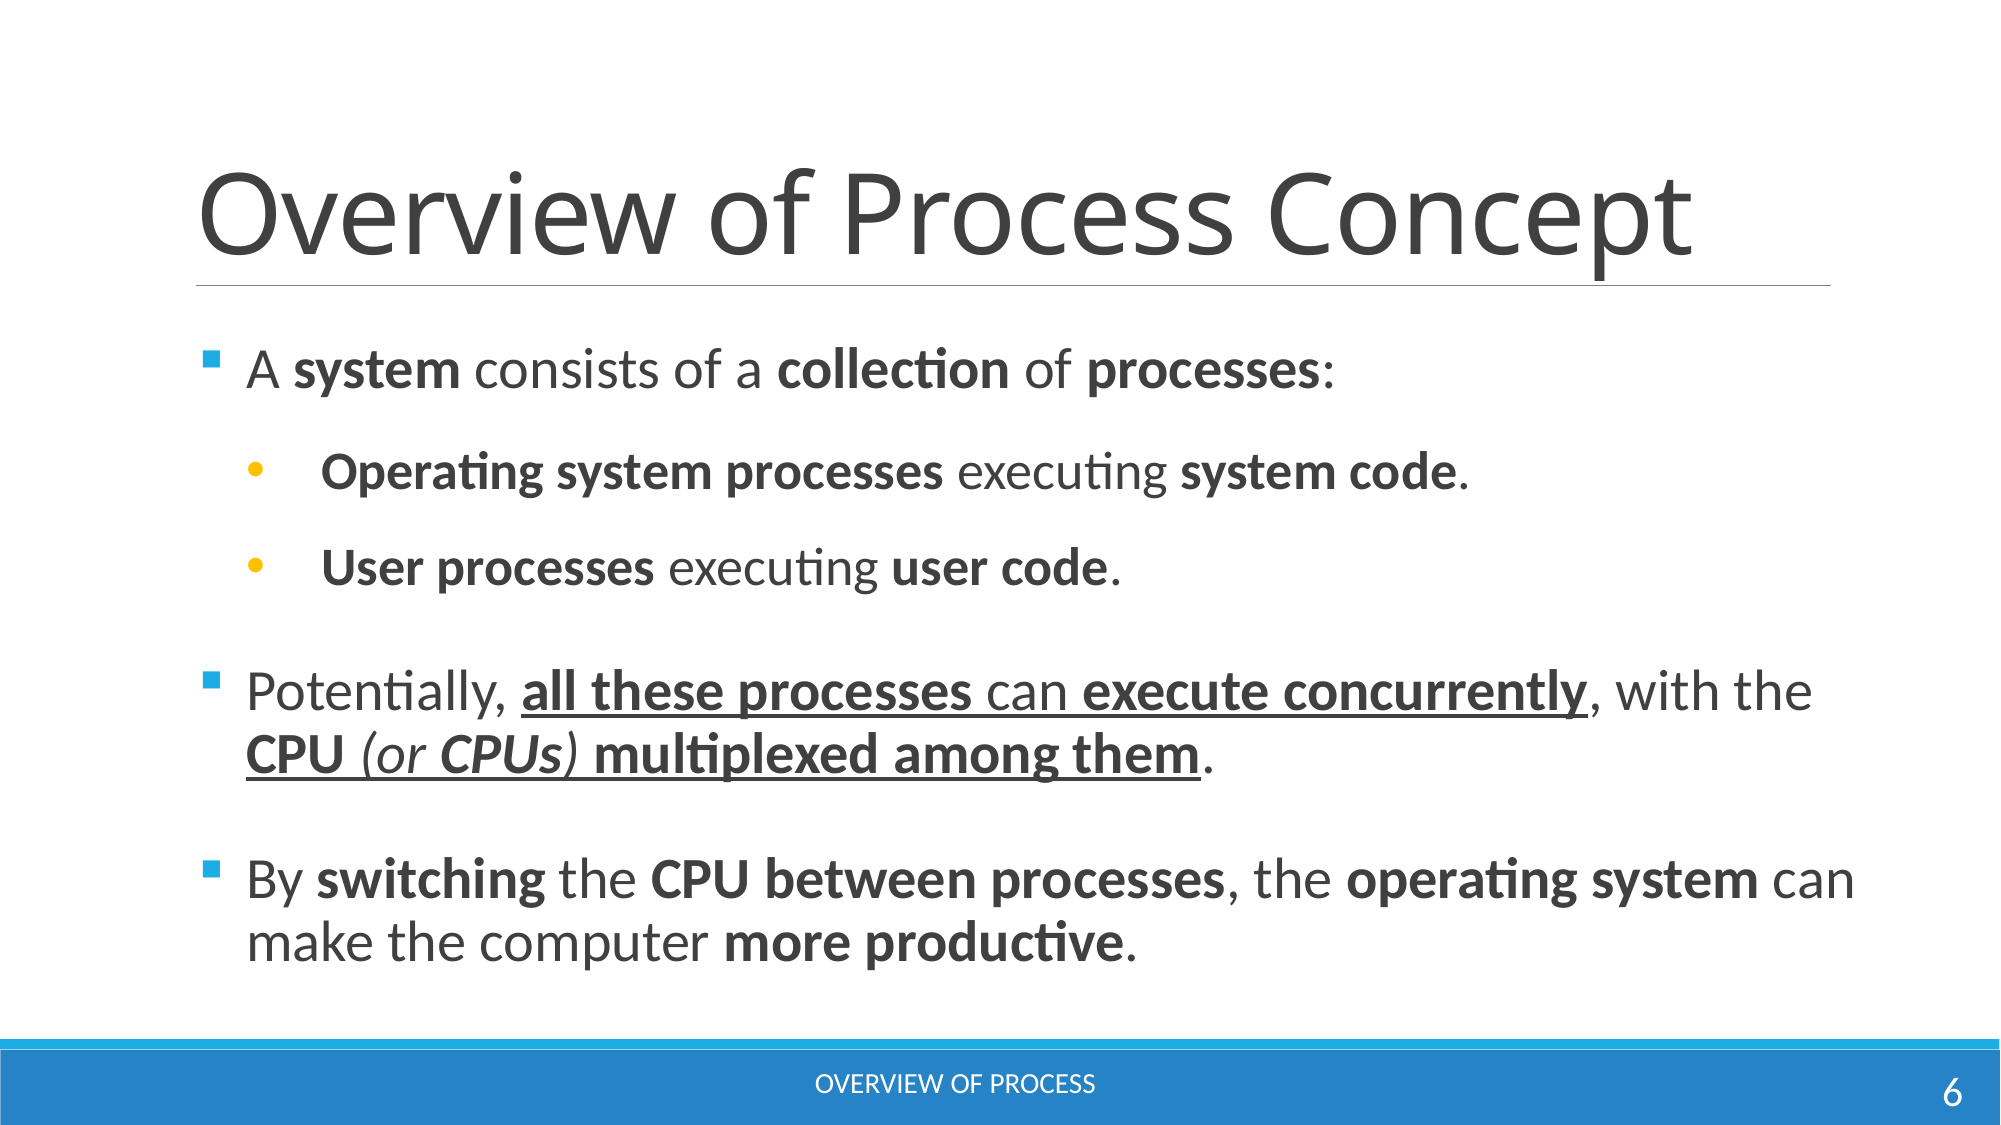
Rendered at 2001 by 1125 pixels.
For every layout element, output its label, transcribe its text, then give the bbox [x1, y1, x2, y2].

text_box A system consists of a collection of processes: Operating system processes executing system code. User processes executing user code. Potentially, all these processes can execute concurrently, with the CPU (or CPUs) multiplexed among them. By switching the CPU between processes, the operating system can make the computer more productive. [198, 331, 1867, 1008]
text_box OVERVIEW OF PROCESS [706, 1061, 1189, 1125]
title Overview of Process Concept [180, 47, 1830, 285]
slide_number 6 [1763, 1059, 1979, 1120]
